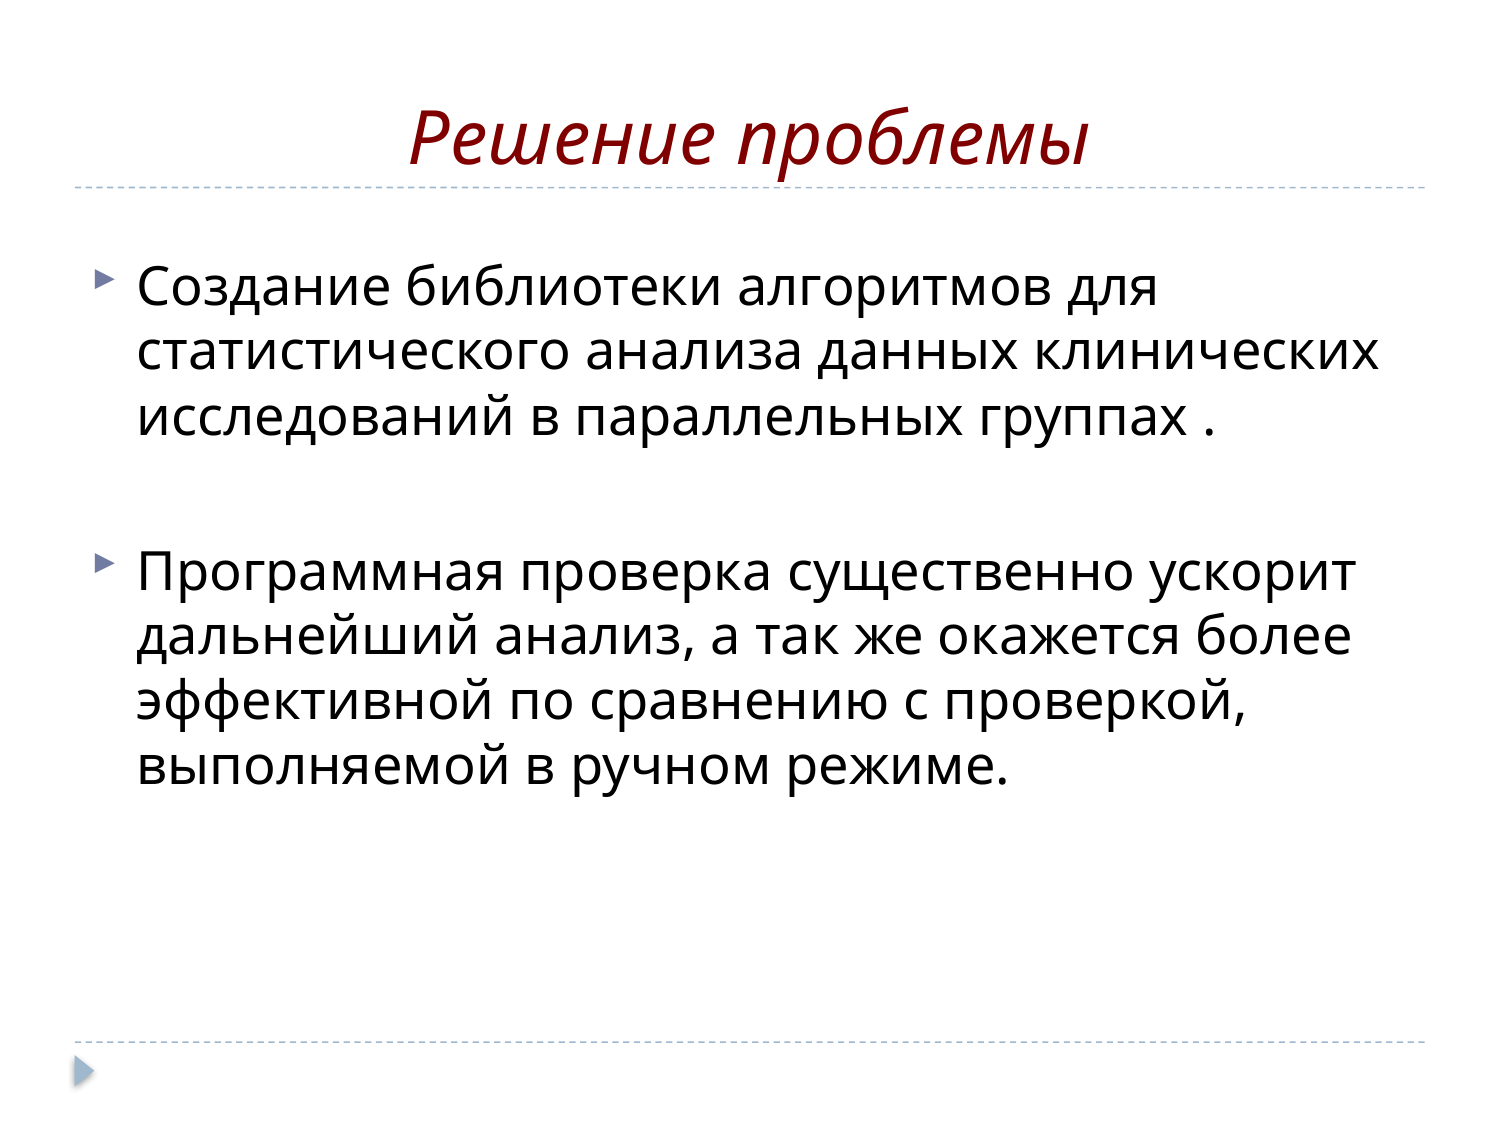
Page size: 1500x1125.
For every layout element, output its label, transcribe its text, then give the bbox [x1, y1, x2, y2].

text_box Создание библиотеки алгоритмов для статистического анализа данных клинических исследований в параллельных группах . Программная проверка существенно ускорит дальнейший анализ, а так же окажется более эффективной по сравнению с проверкой, выполняемой в ручном режиме. [76, 243, 1436, 958]
title Решение проблемы [75, 24, 1425, 188]
